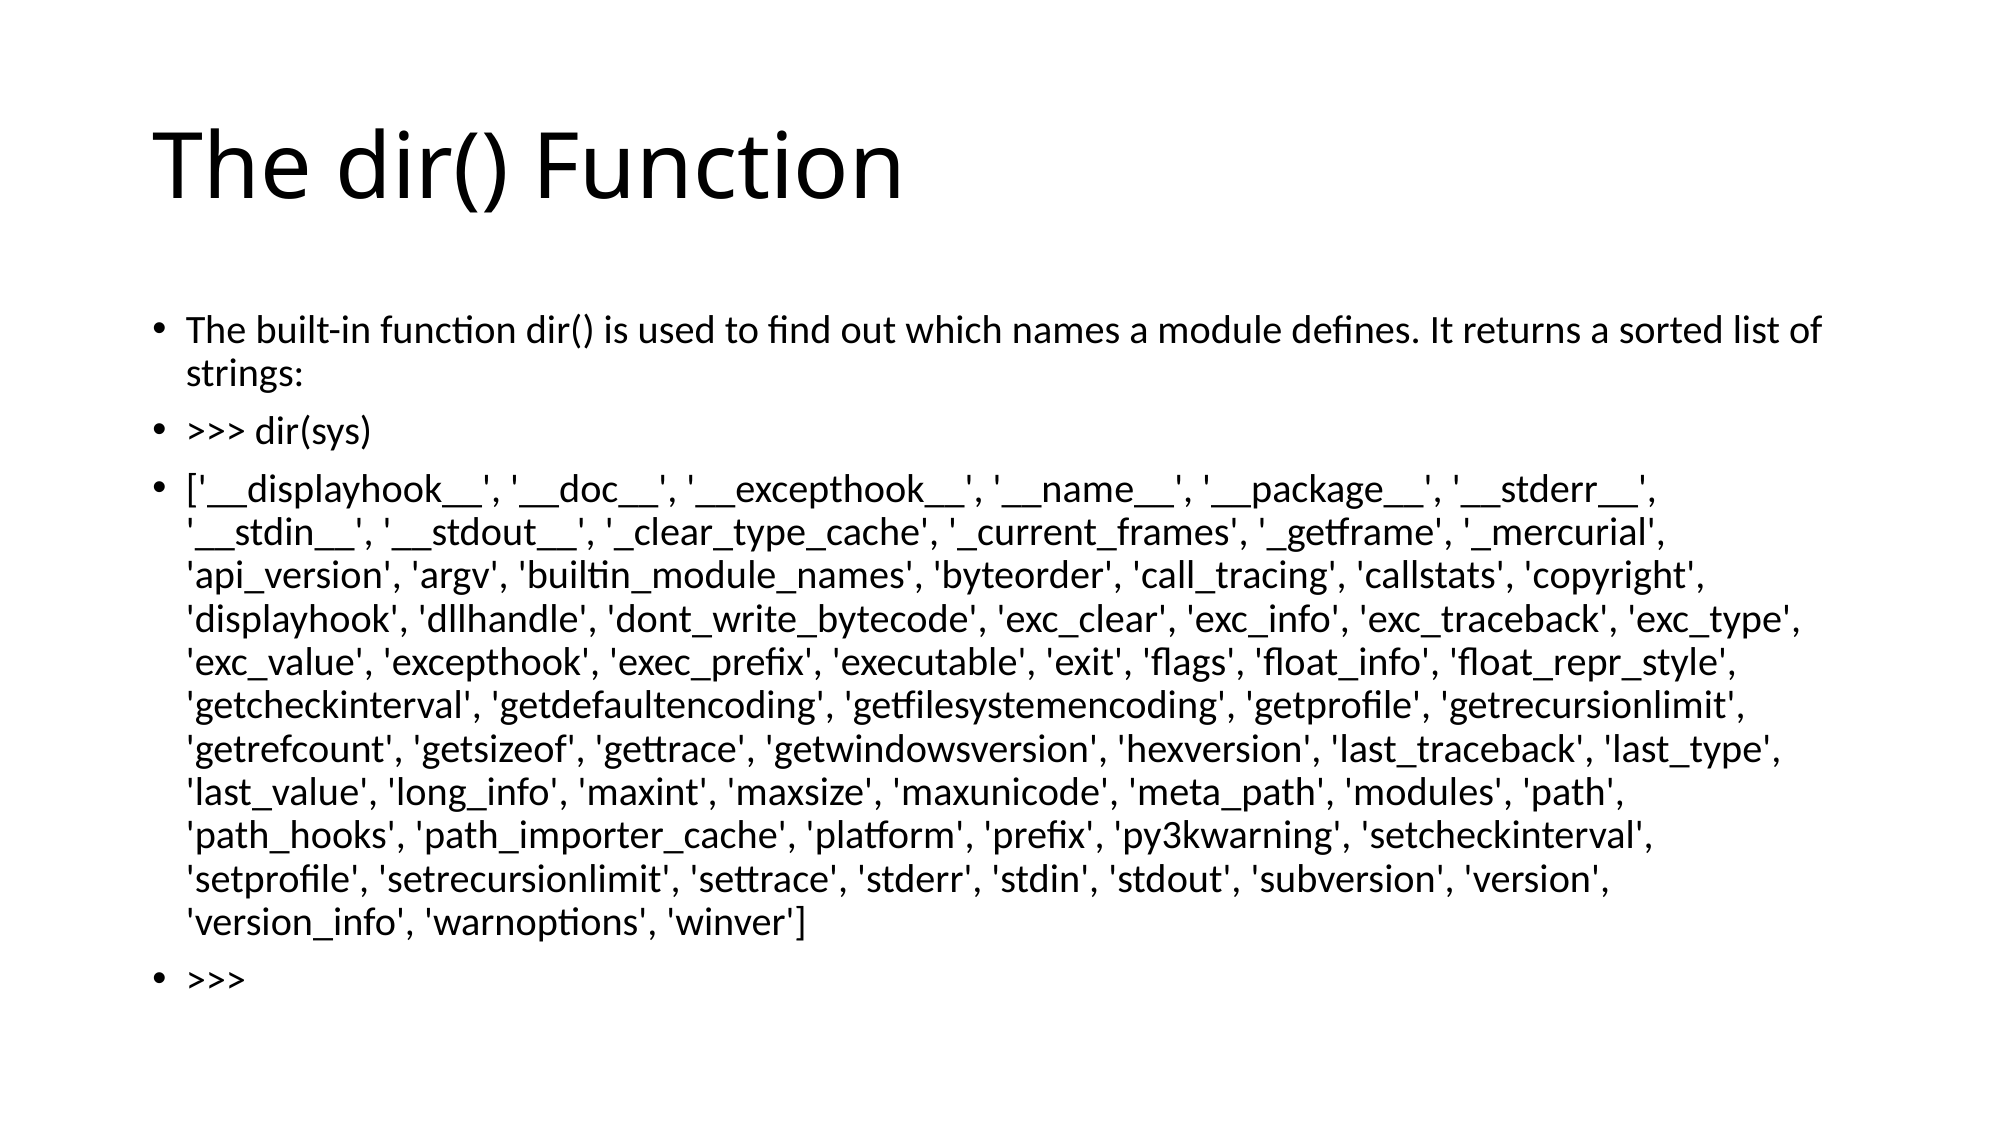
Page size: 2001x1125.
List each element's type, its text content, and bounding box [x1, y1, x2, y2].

list The built-in function dir() is used to find out which names a module defines. It returns a sorted list of strings: >>> dir(sys) ['__displayhook__', '__doc__', '__excepthook__', '__name__', '__package__', '__stderr__', '__stdin__', '__stdout__', '_clear_type_cache', '_current_frames', '_getframe', '_mercurial', 'api_version', 'argv', 'builtin_module_names', 'byteorder', 'call_tracing', 'callstats', 'copyright', 'displayhook', 'dllhandle', 'dont_write_bytecode', 'exc_clear', 'exc_info', 'exc_traceback', 'exc_type', 'exc_value', 'excepthook', 'exec_prefix', 'executable', 'exit', 'flags', 'float_info', 'float_repr_style', 'getcheckinterval', 'getdefaultencoding', 'getfilesystemencoding', 'getprofile', 'getrecursionlimit', 'getrefcount', 'getsizeof', 'gettrace', 'getwindowsversion', 'hexversion', 'last_traceback', 'last_type', 'last_value', 'long_info', 'maxint', 'maxsize', 'maxunicode', 'meta_path', 'modules', 'path', 'path_hooks', 'path_importer_cache', 'platform', 'prefix', 'py3kwarning', 'setcheckinterval', 'setprofile', 'setrecursionlimit', 'settrace', 'stderr', 'stdin', 'stdout', 'subversion', 'version', 'version_info', 'warnoptions', 'winver'] >>> [137, 238, 1863, 1014]
title The dir() Function [137, 59, 1863, 238]
